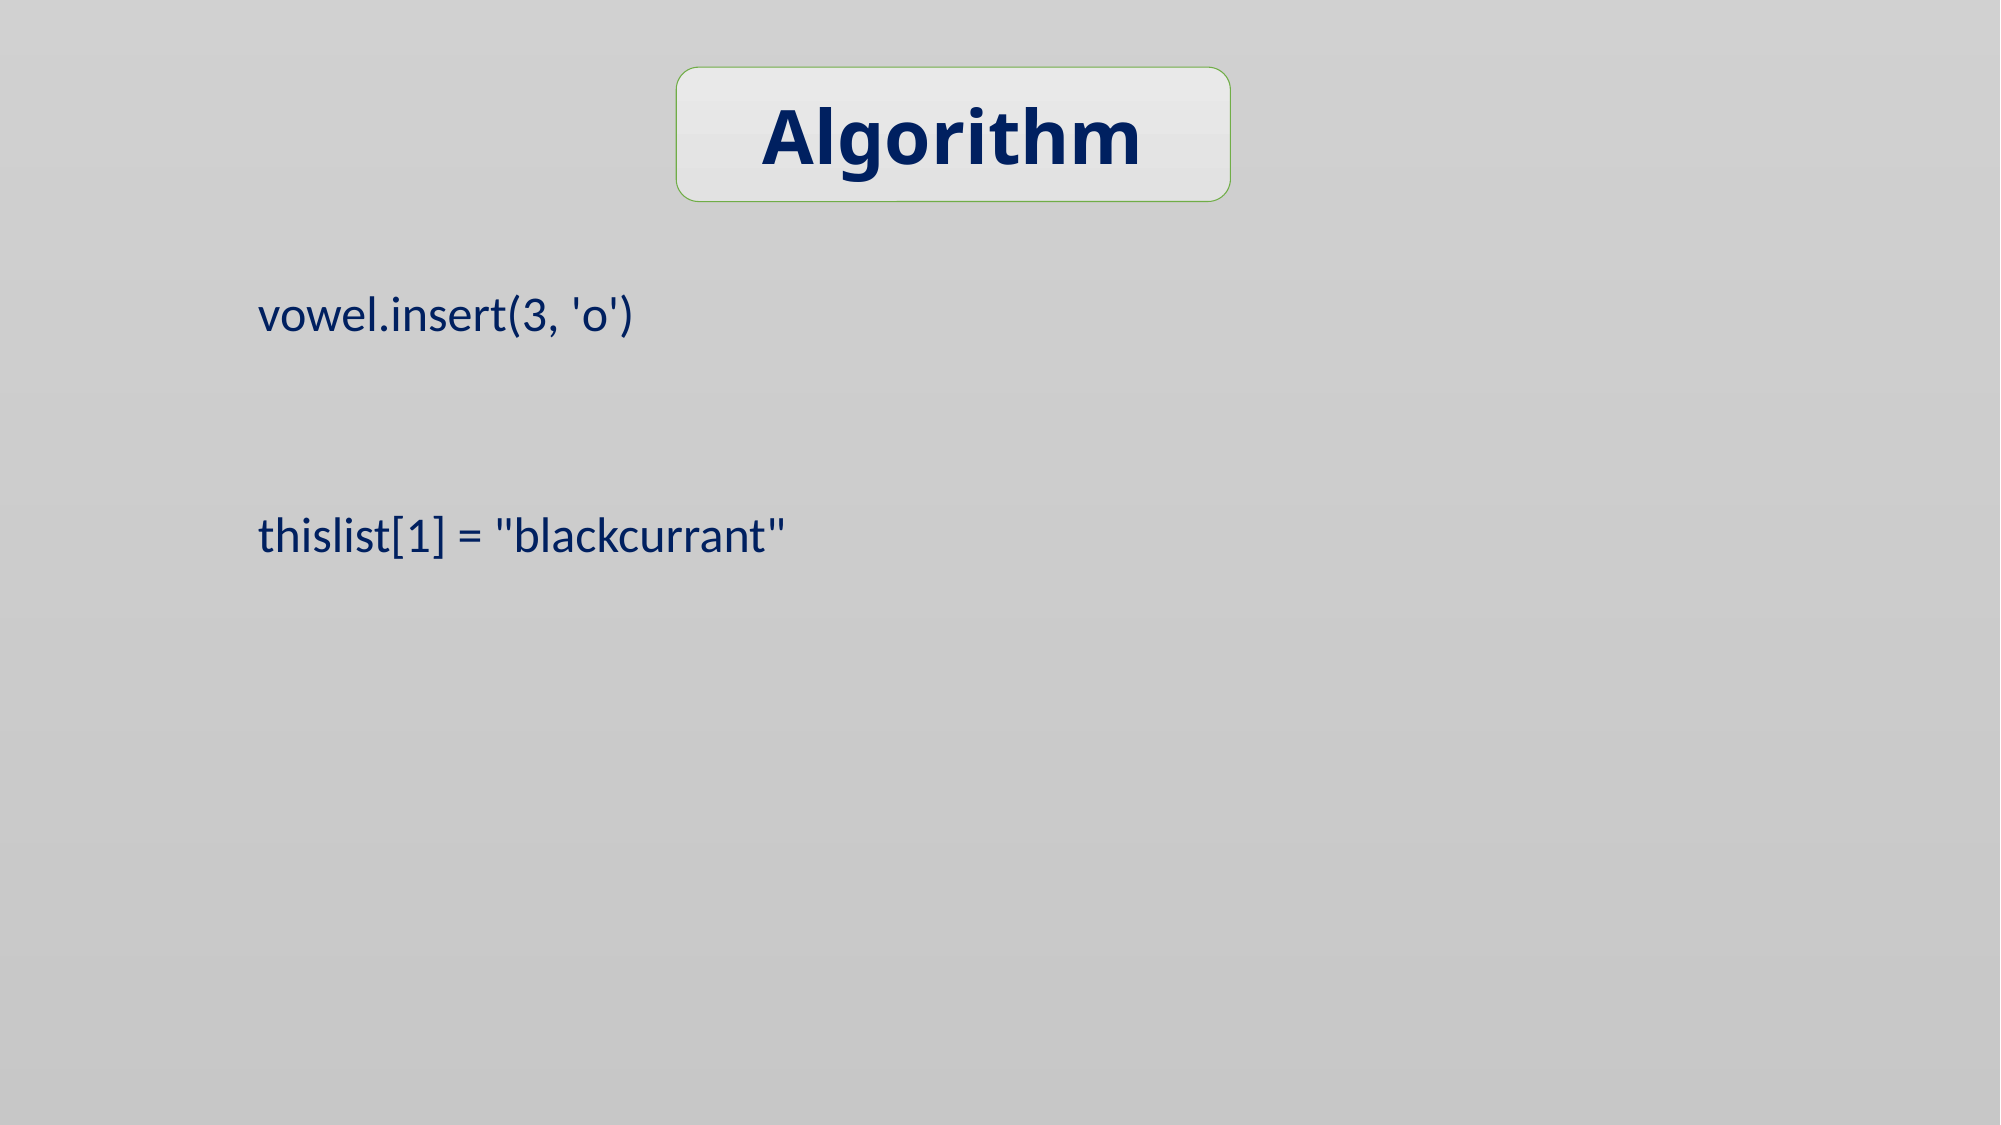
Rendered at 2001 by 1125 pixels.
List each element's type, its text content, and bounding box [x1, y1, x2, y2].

subtitle vowel.insert(3, 'o') thislist[1] = "blackcurrant" [242, 243, 1743, 1046]
text_box Algorithm [675, 66, 1231, 203]
